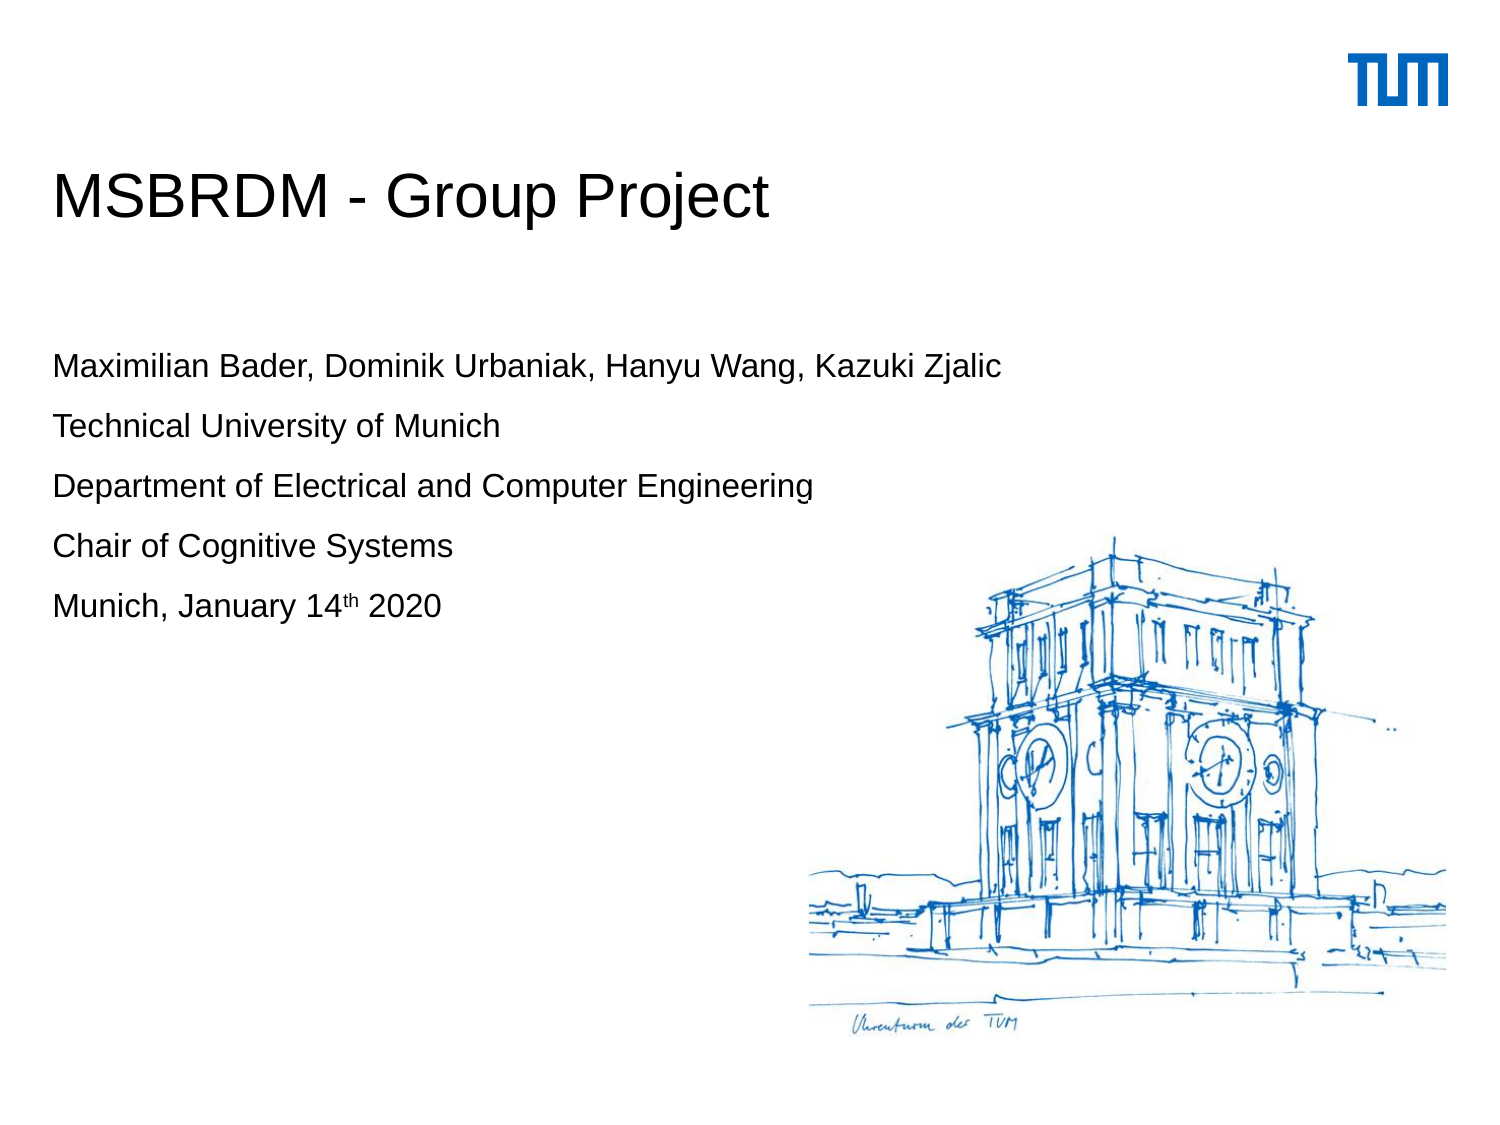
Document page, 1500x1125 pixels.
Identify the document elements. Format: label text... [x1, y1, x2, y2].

title MSBRDM - Group Project [52, 162, 1449, 231]
picture [807, 500, 1447, 1059]
list Maximilian Bader, Dominik Urbaniak, Hanyu Wang, Kazuki Zjalic Technical University of Munich Department of Electrical and Computer Engineering Chair of Cognitive Systems Munich, January 14th 2020 [52, 324, 1449, 534]
